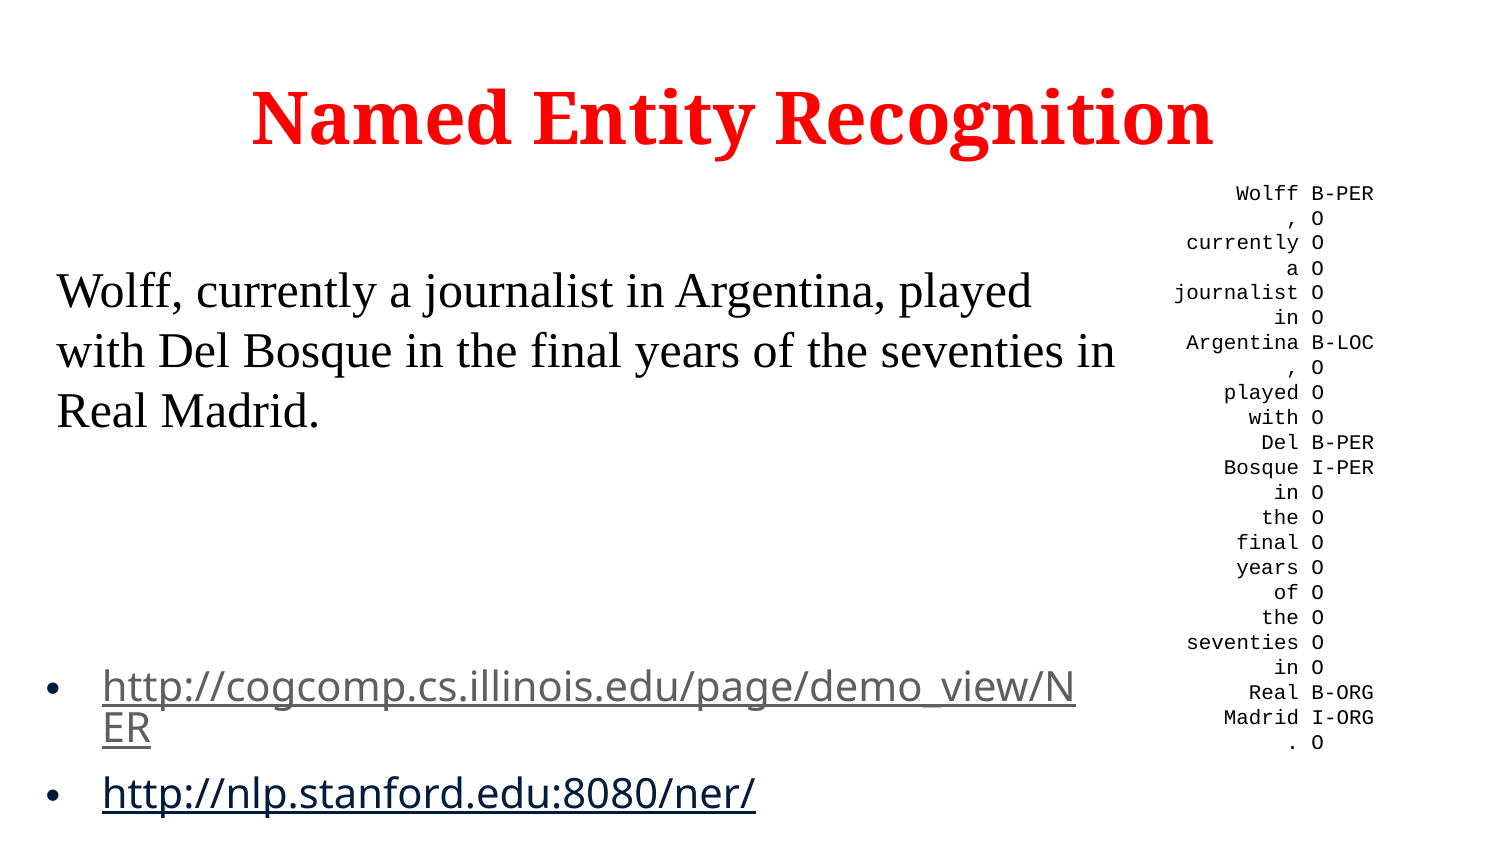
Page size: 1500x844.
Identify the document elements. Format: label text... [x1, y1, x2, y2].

text_box Wolff B-PER , O currently O a O journalist O in O Argentina B-LOC , O played O with O Del B-PER Bosque I-PER in O the O final O years O of O the O seventies O in O Real B-ORG Madrid I-ORG . O [1121, 171, 1460, 761]
list http://cogcomp.cs.illinois.edu/page/demo_view/NER http://nlp.stanford.edu:8080/ner/ [30, 651, 1108, 806]
text_box Wolff, currently a journalist in Argentina, played with Del Bosque in the final years of the seventies in Real Madrid. [41, 250, 1134, 539]
title Named Entity Recognition [41, 64, 1425, 180]
